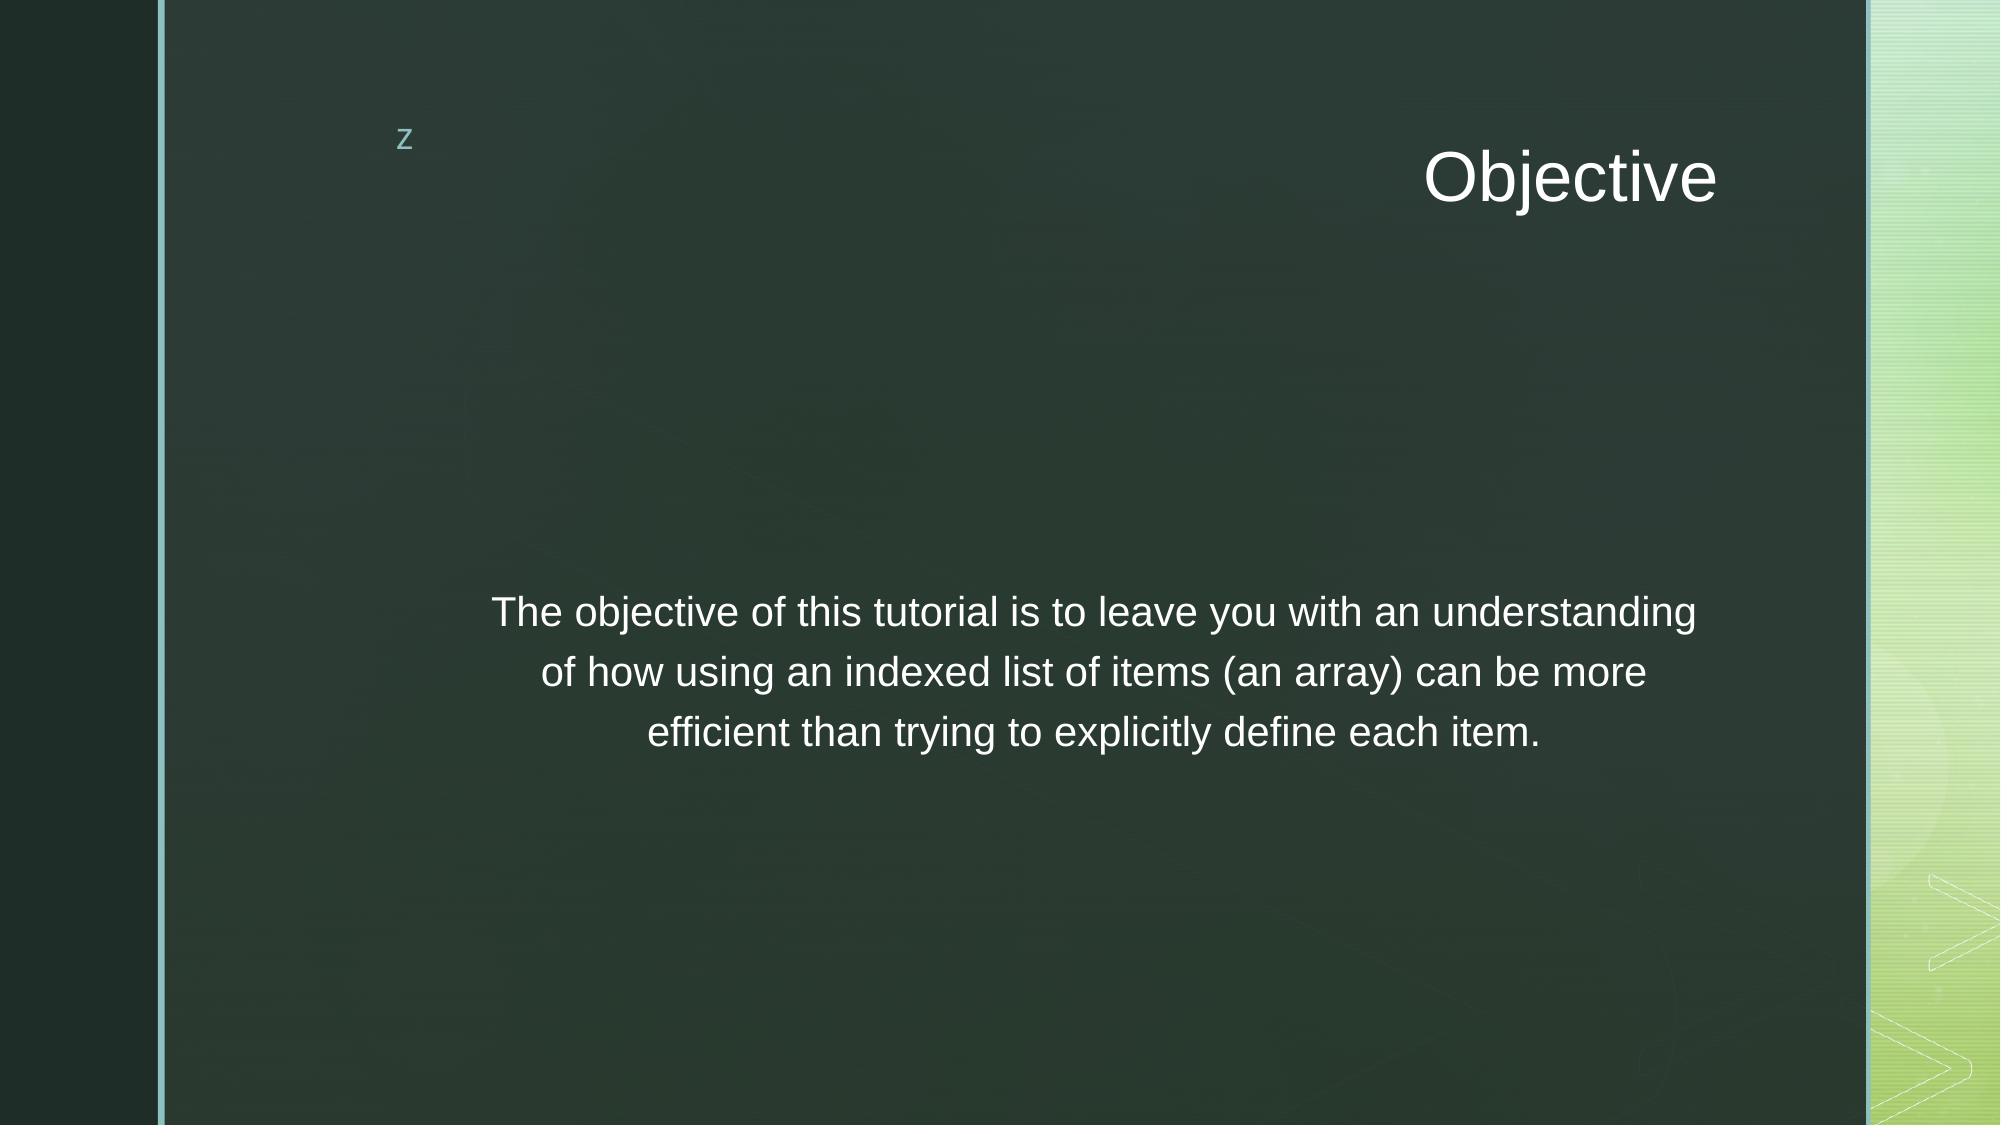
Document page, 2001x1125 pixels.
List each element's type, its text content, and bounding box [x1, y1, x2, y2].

list The objective of this tutorial is to leave you with an understanding of how using an indexed list of items (an array) can be more efficient than trying to explicitly define each item. [454, 336, 1734, 993]
title Objective [428, 132, 1734, 310]
picture [1871, 0, 2001, 1125]
